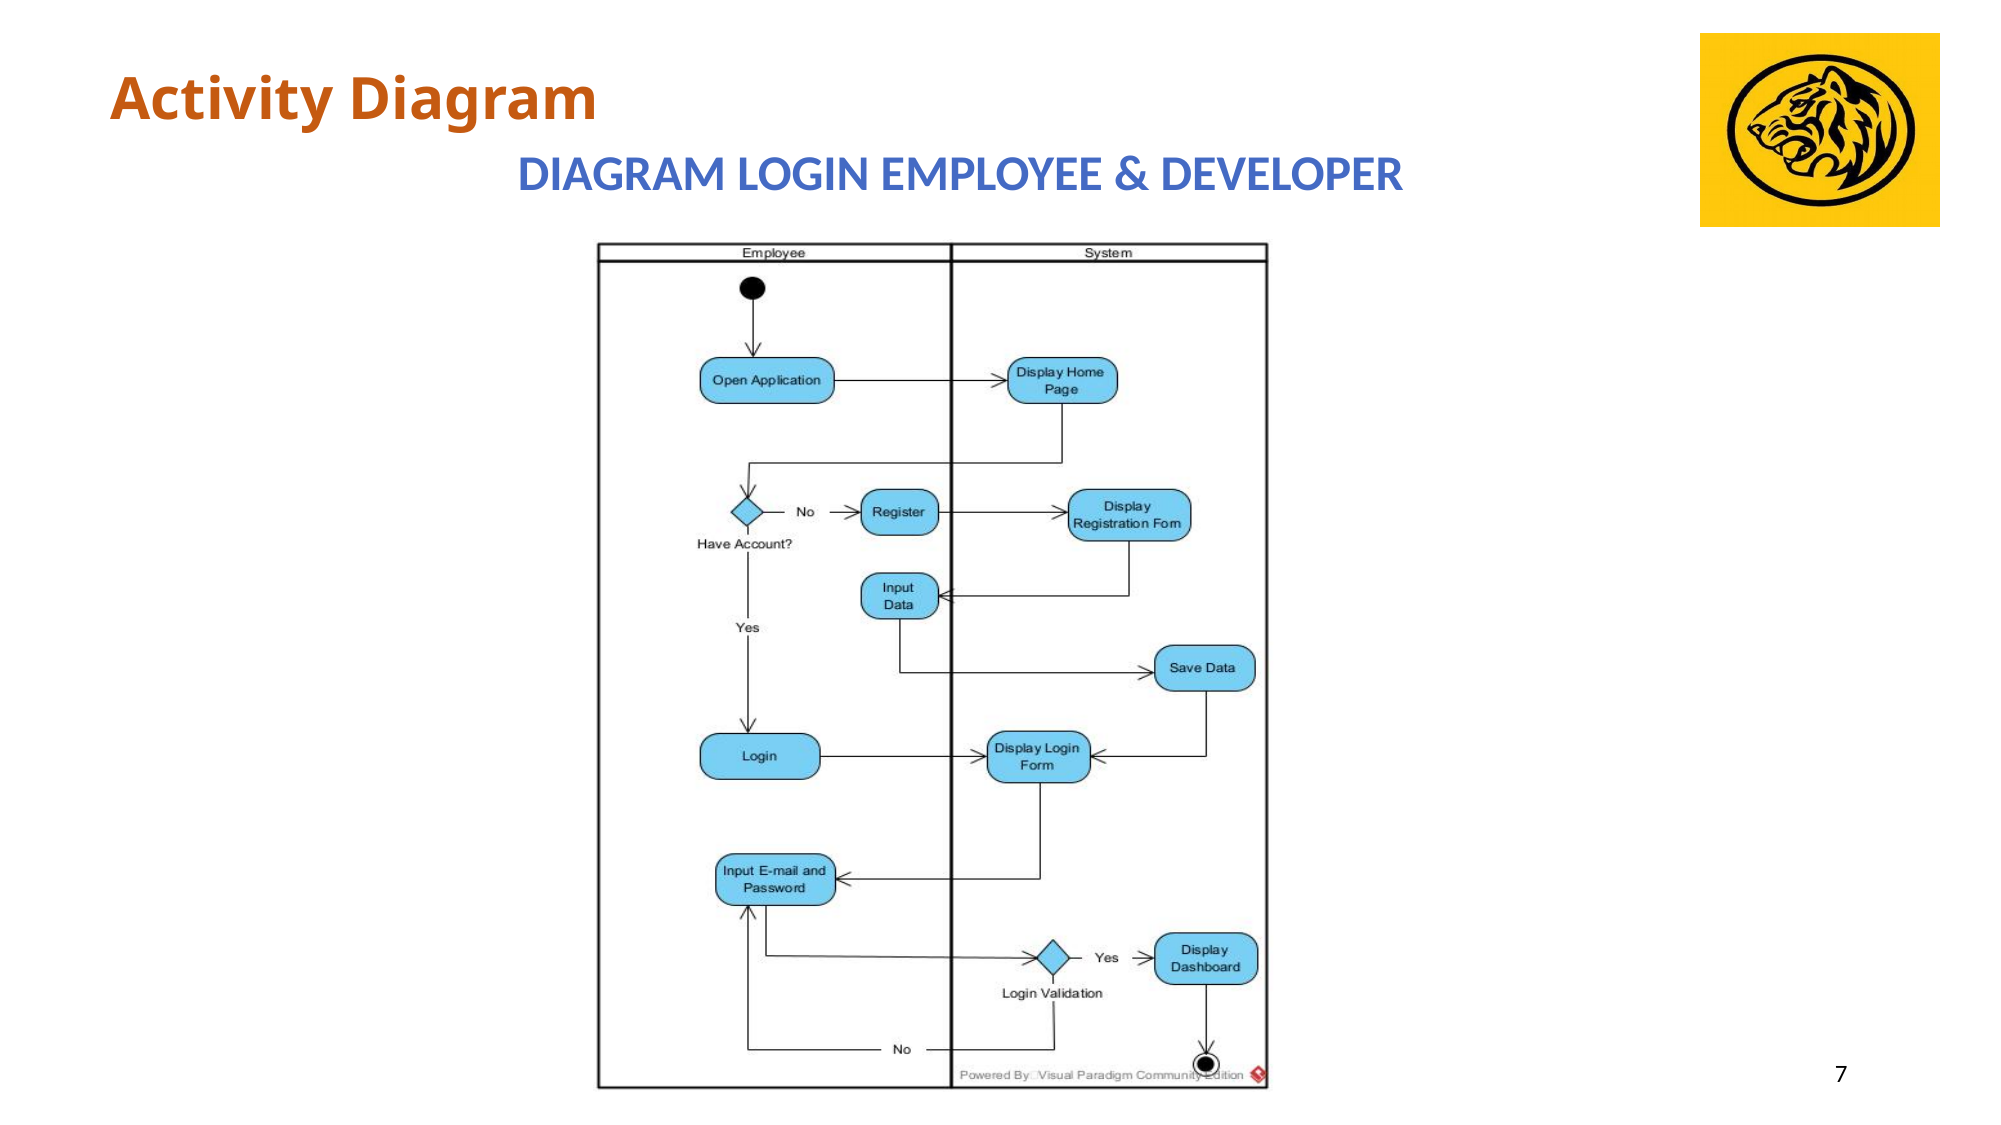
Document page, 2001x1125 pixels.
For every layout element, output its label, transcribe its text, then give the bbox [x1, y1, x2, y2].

picture [593, 239, 1274, 1094]
text_box Diagram login employee & developer [502, 180, 1420, 208]
picture [1700, 33, 1940, 227]
slide_number 7 [1412, 1042, 1863, 1103]
text_box Activity Diagram [95, 22, 1804, 180]
